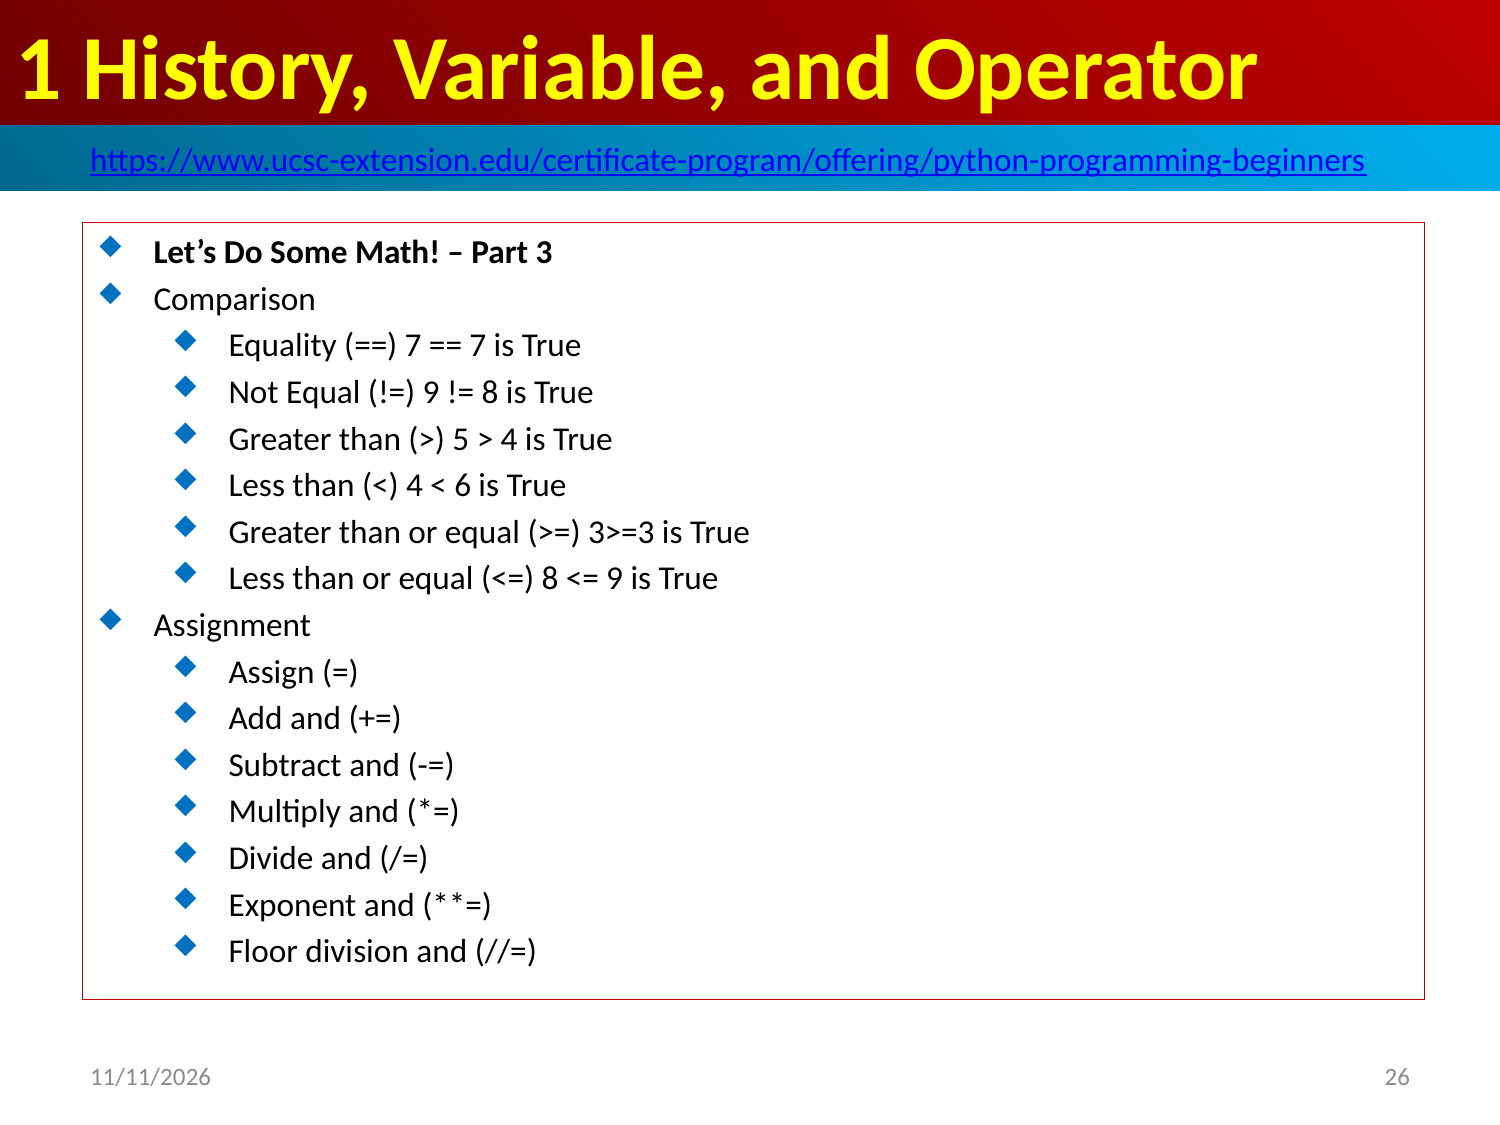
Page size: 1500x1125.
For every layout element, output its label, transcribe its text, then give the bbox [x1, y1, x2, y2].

subtitle Let’s Do Some Math! – Part 3 Comparison Equality (==) 7 == 7 is True Not Equal (!=) 9 != 8 is True Greater than (>) 5 > 4 is True Less than (<) 4 < 6 is True Greater than or equal (>=) 3>=3 is True Less than or equal (<=) 8 <= 9 is True Assignment Assign (=) Add and (+=) Subtract and (-=) Multiply and (*=) Divide and (/=) Exponent and (**=) Floor division and (//=) [82, 222, 1425, 1000]
slide_number 26 [1074, 1042, 1425, 1109]
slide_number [75, 1042, 425, 1109]
text_box https://www.ucsc-extension.edu/certificate-program/offering/python-programming-beginners [0, 125, 1500, 191]
title 1 History, Variable, and Operator [0, 0, 1500, 125]
